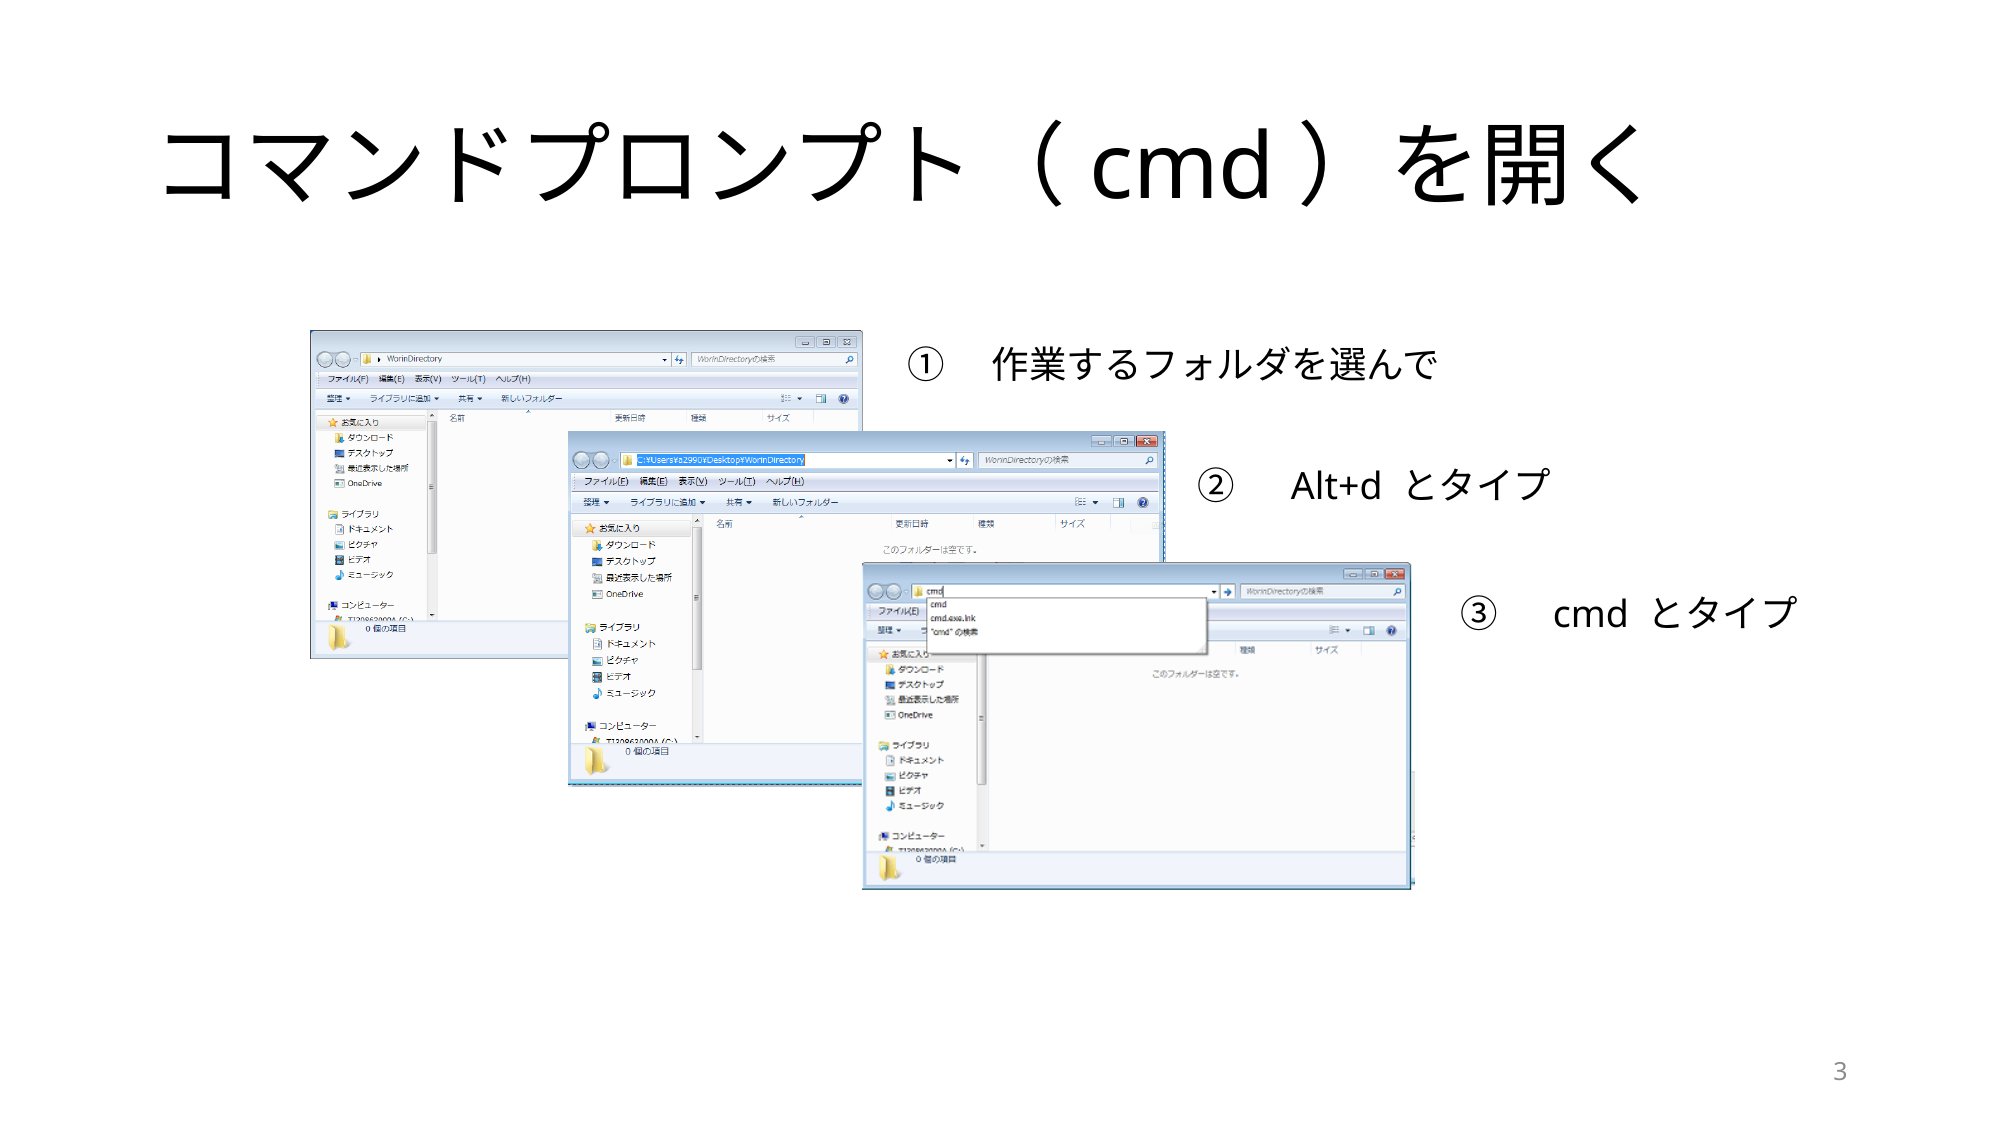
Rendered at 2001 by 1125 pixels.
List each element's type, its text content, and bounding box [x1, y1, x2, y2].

text_box ① 作業するフォルダを選んで [892, 333, 1563, 394]
picture [310, 330, 1415, 895]
text_box ③ cmd とタイプ [1445, 582, 1824, 642]
title コマンドプロンプト（cmd）を開く [137, 59, 1863, 278]
text_box ② Alt+d とタイプ [1183, 454, 1592, 515]
slide_number 3 [1412, 1042, 1863, 1103]
